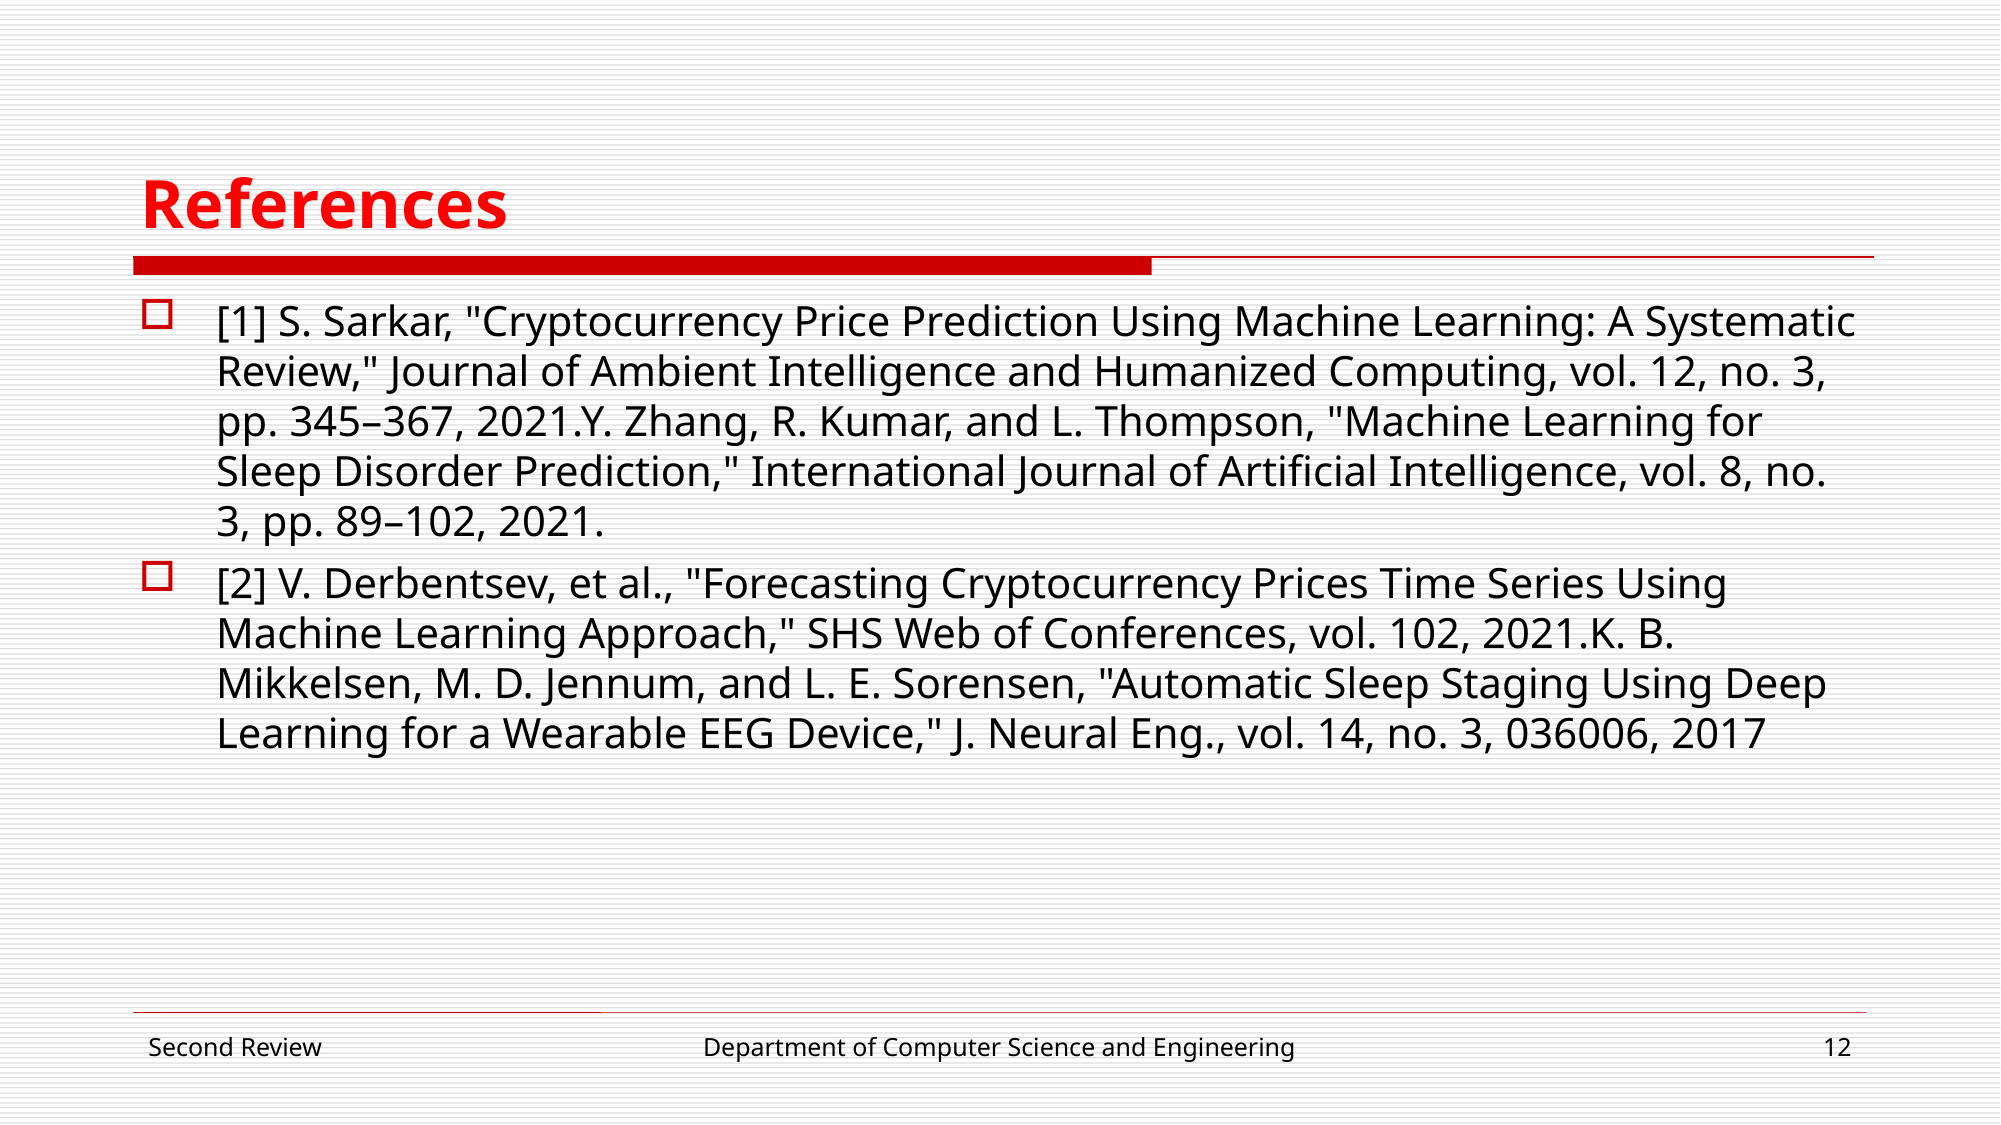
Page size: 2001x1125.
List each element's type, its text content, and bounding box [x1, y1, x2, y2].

list [1] S. Sarkar, "Cryptocurrency Price Prediction Using Machine Learning: A Systematic Review," Journal of Ambient Intelligence and Humanized Computing, vol. 12, no. 3, pp. 345–367, 2021.Y. Zhang, R. Kumar, and L. Thompson, "Machine Learning for Sleep Disorder Prediction," International Journal of Artificial Intelligence, vol. 8, no. 3, pp. 89–102, 2021. [2] V. Derbentsev, et al., "Forecasting Cryptocurrency Prices Time Series Using Machine Learning Approach," SHS Web of Conferences, vol. 102, 2021.K. B. Mikkelsen, M. D. Jennum, and L. E. Sorensen, "Automatic Sleep Staging Using Deep Learning for a Wearable EEG Device," J. Neural Eng., vol. 14, no. 3, 036006, 2017 [123, 287, 1874, 988]
title References [125, 50, 1876, 250]
slide_number Second Review [133, 1024, 567, 1103]
picture [0, 0, 2001, 1125]
slide_number 12 [1433, 1024, 1867, 1103]
footer Department of Computer Science and Engineering [683, 1024, 1317, 1103]
